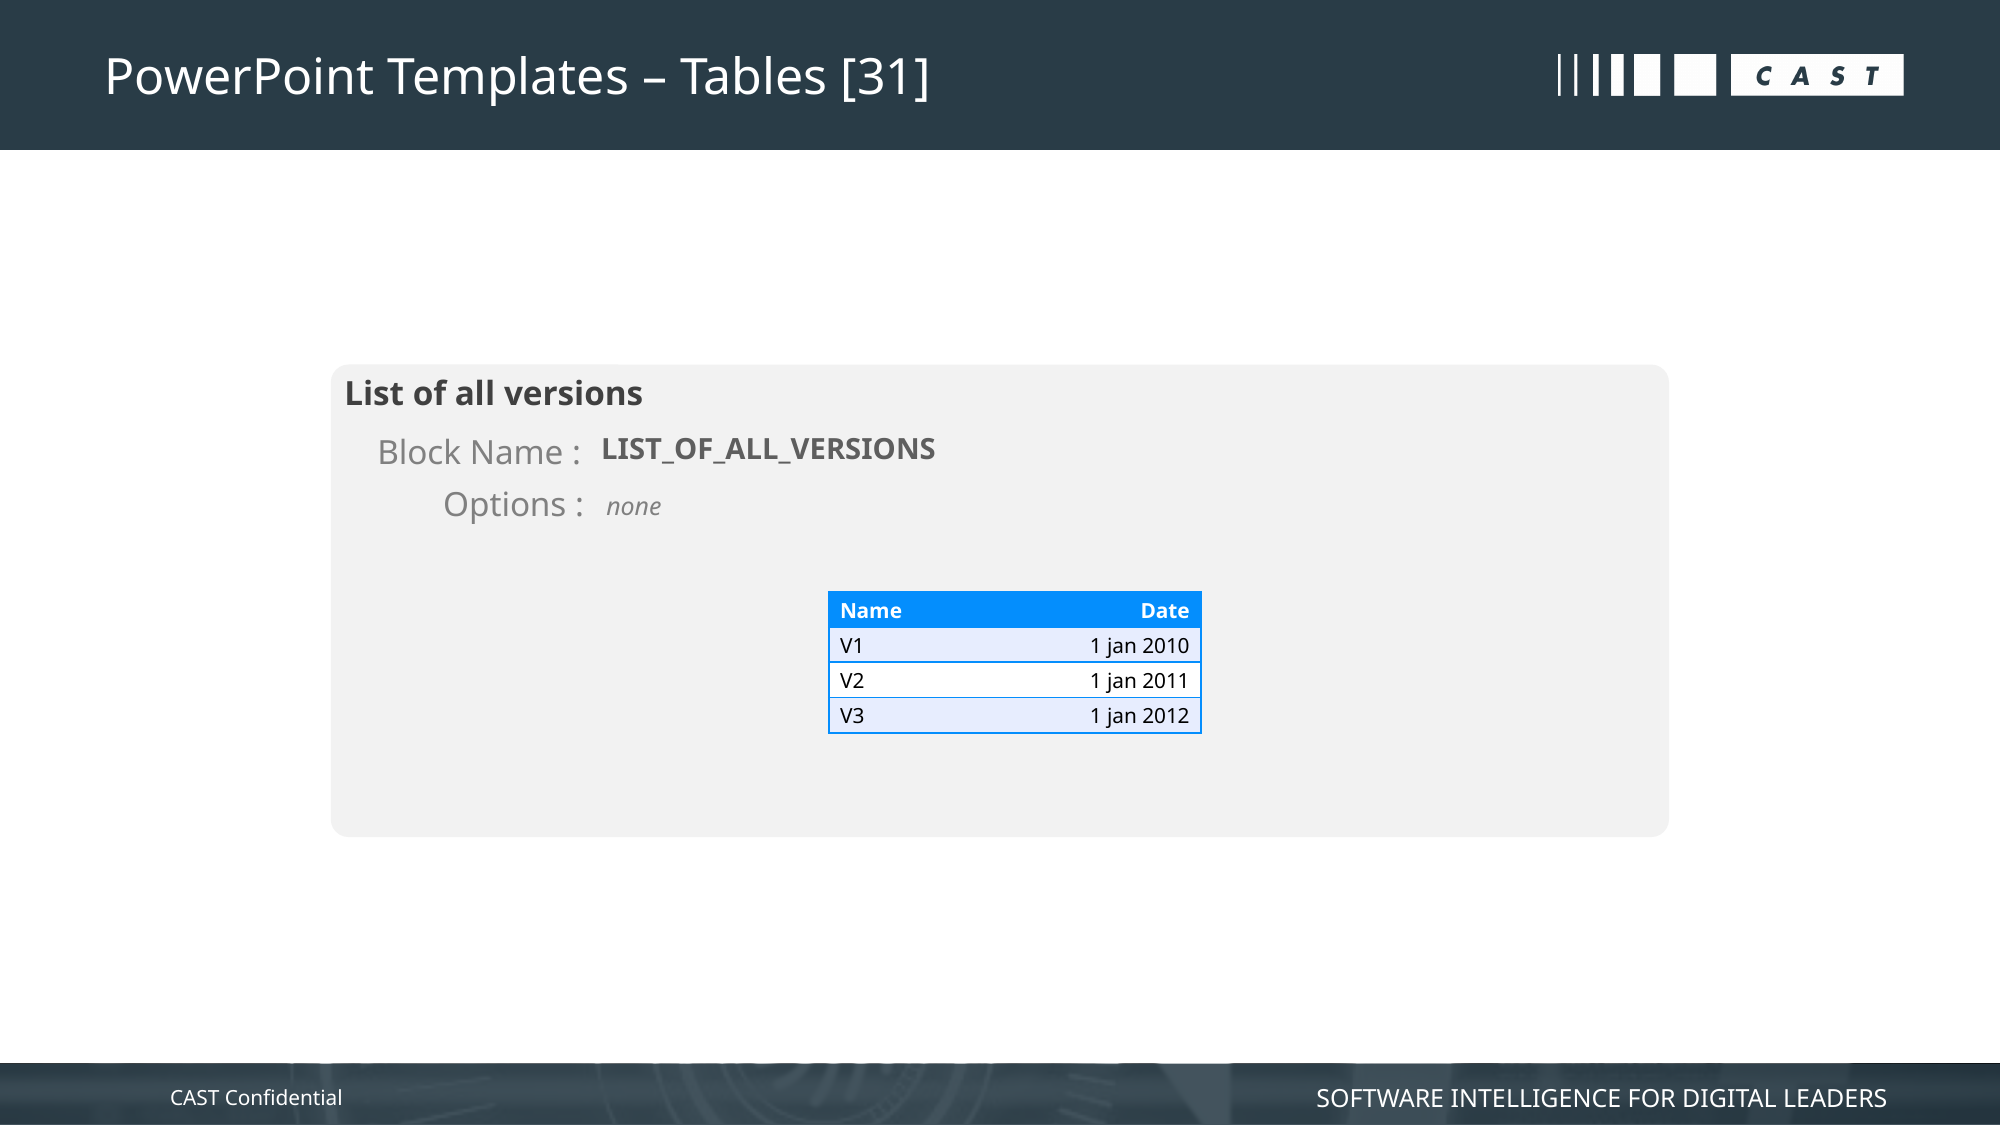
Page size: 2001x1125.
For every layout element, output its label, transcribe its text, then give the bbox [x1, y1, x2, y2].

picture [1558, 54, 1904, 96]
title PowerPoint Templates – Tables [31] [89, 6, 1527, 150]
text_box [314, 364, 1680, 838]
